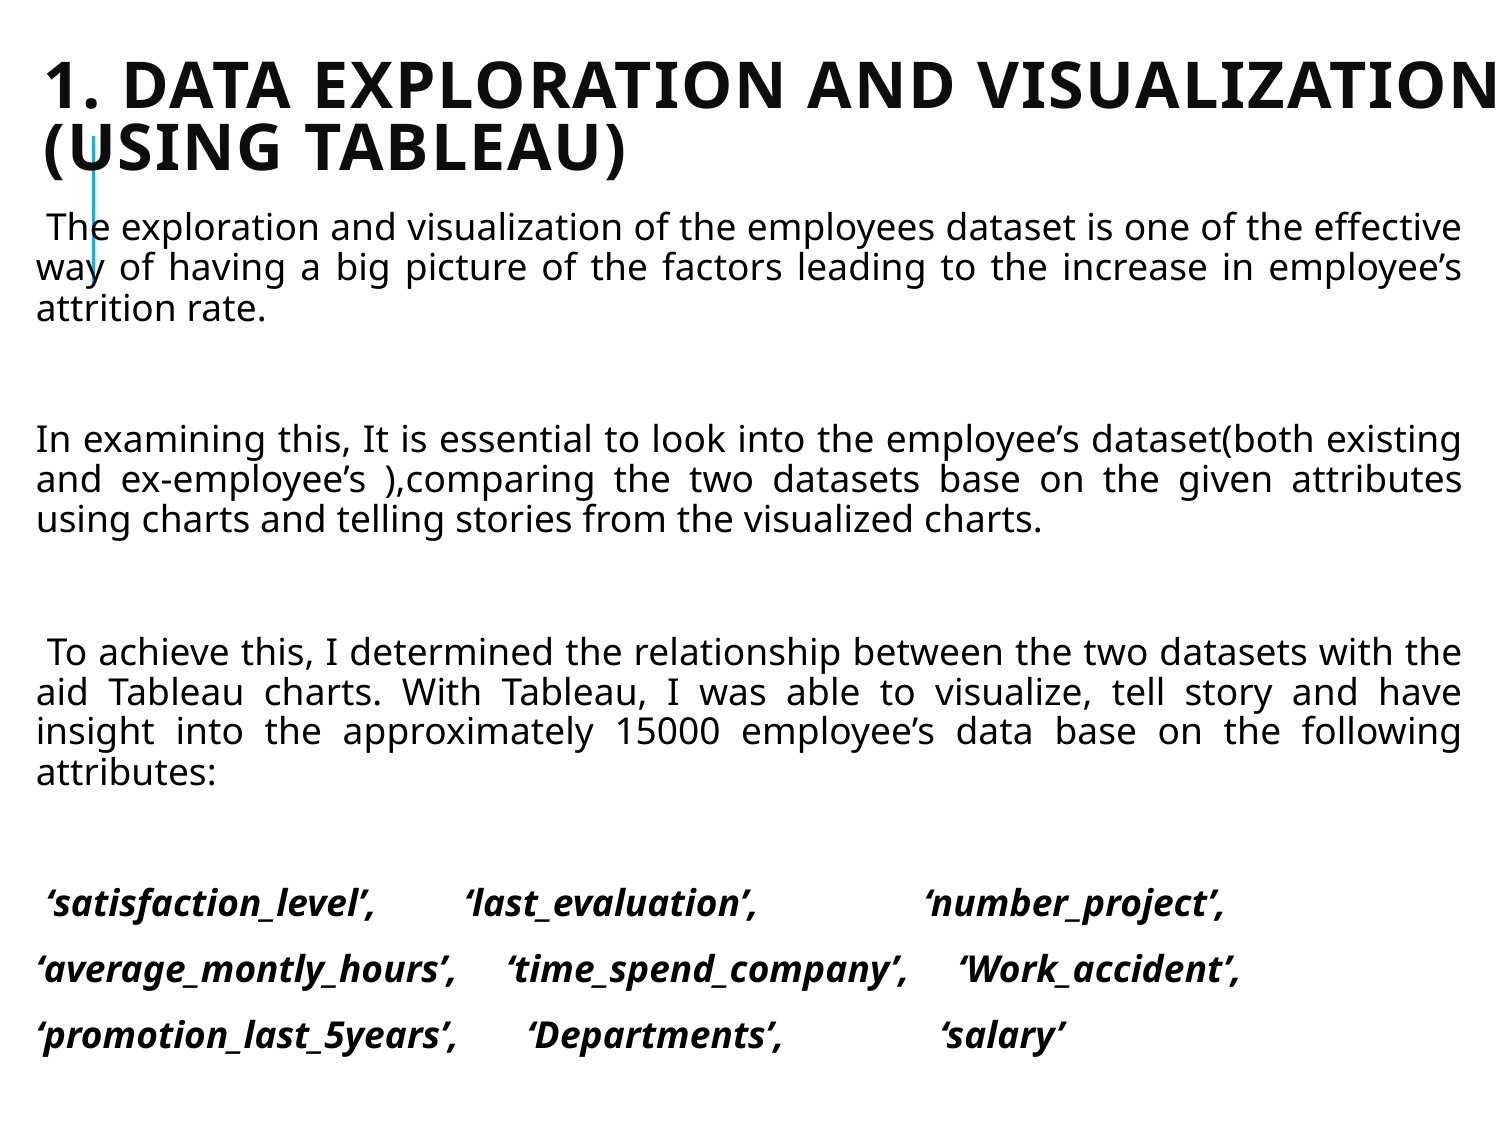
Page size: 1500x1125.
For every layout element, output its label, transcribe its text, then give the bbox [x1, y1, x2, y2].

title 1. DATA EXPLORATION AND VISUALIZATION (USING TABLEAU) [28, 51, 1500, 269]
list The exploration and visualization of the employees dataset is one of the effective way of having a big picture of the factors leading to the increase in employee’s attrition rate. In examining this, It is essential to look into the employee’s dataset(both existing and ex-employee’s ),comparing the two datasets base on the given attributes using charts and telling stories from the visualized charts. To achieve this, I determined the relationship between the two datasets with the aid Tableau charts. With Tableau, I was able to visualize, tell story and have insight into the approximately 15000 employee’s data base on the following attributes: ‘satisfaction_level’, ‘last_evaluation’, ‘number_project’, ‘average_montly_hours’, ‘time_spend_company’, ‘Work_accident’, ‘promotion_last_5years’, ‘Departments’, ‘salary’ [28, 201, 1472, 1074]
